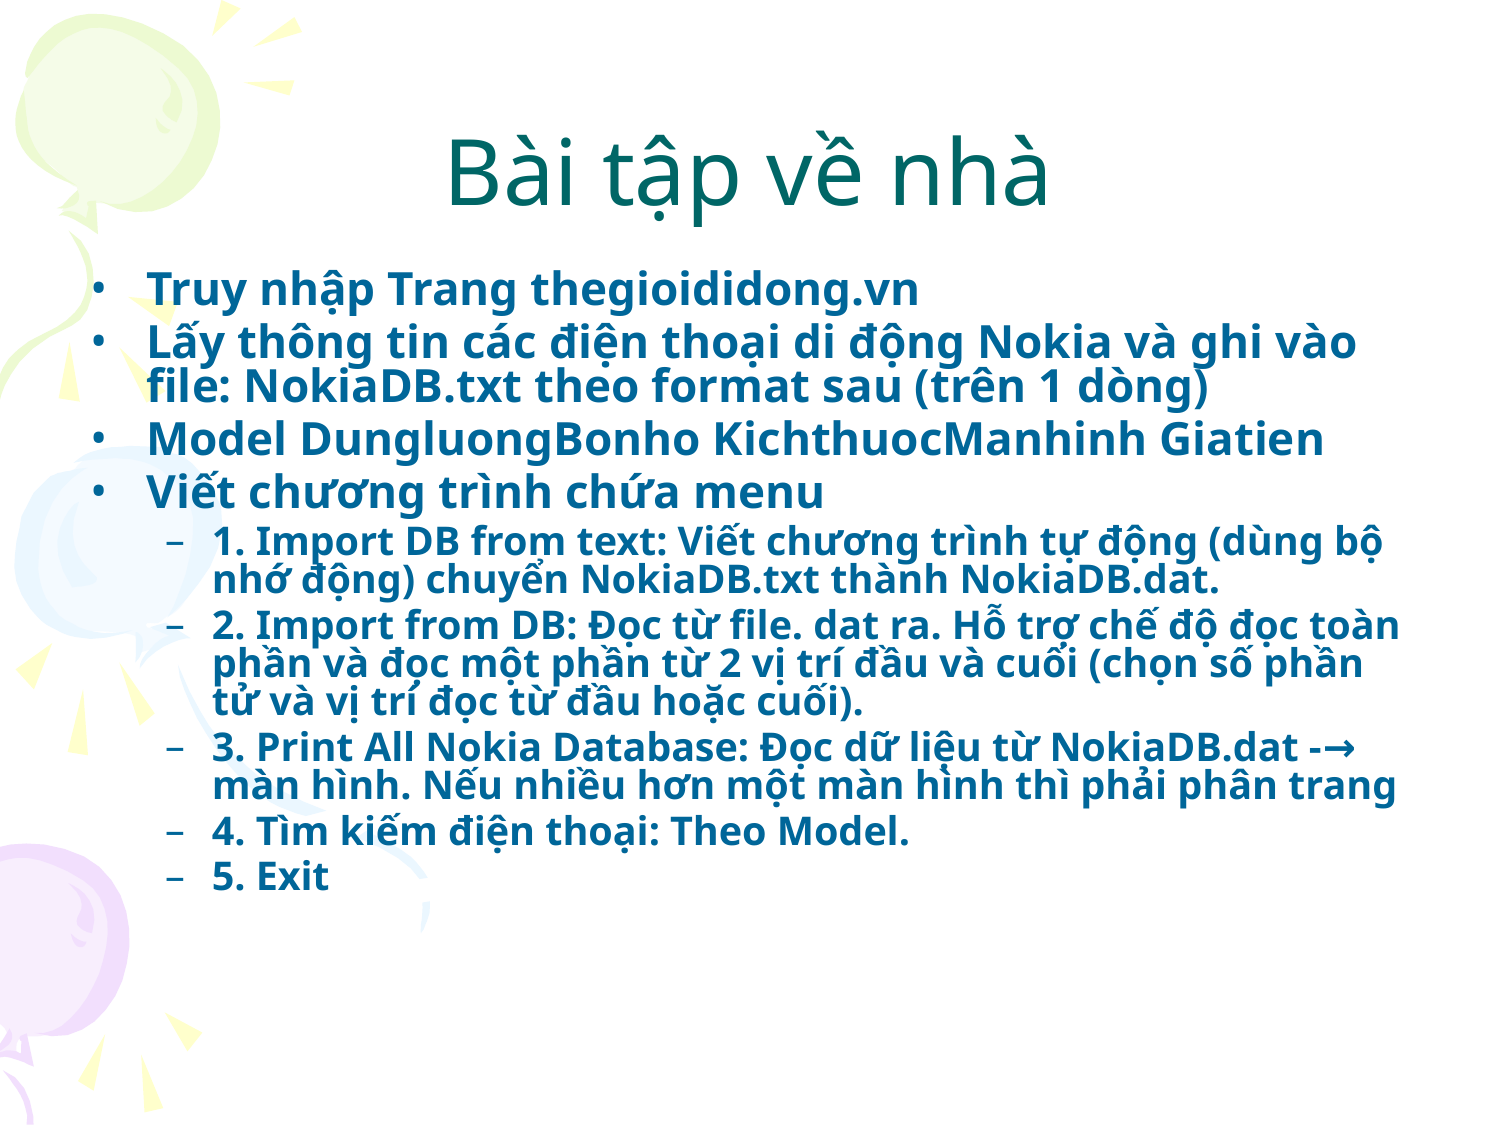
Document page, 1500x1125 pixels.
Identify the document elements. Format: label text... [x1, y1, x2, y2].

title Bài tập về nhà [72, 16, 1425, 233]
list Truy nhập Trang thegioididong.vn Lấy thông tin các điện thoại di động Nokia và ghi vào file: NokiaDB.txt theo format sau (trên 1 dòng) Model DungluongBonho KichthuocManhinh Giatien Viết chương trình chứa menu 1. Import DB from text: Viết chương trình tự động (dùng bộ nhớ động) chuyển NokiaDB.txt thành NokiaDB.dat. 2. Import from DB: Đọc từ file. dat ra. Hỗ trợ chế độ đọc toàn phần và đọc một phần từ 2 vị trí đầu và cuối (chọn số phần tử và vị trí đọc từ đầu hoặc cuối). 3. Print All Nokia Database: Đọc dữ liệu từ NokiaDB.dat -→ màn hình. Nếu nhiều hơn một màn hình thì phải phân trang 4. Tìm kiếm điện thoại: Theo Model. 5. Exit [75, 262, 1425, 1125]
